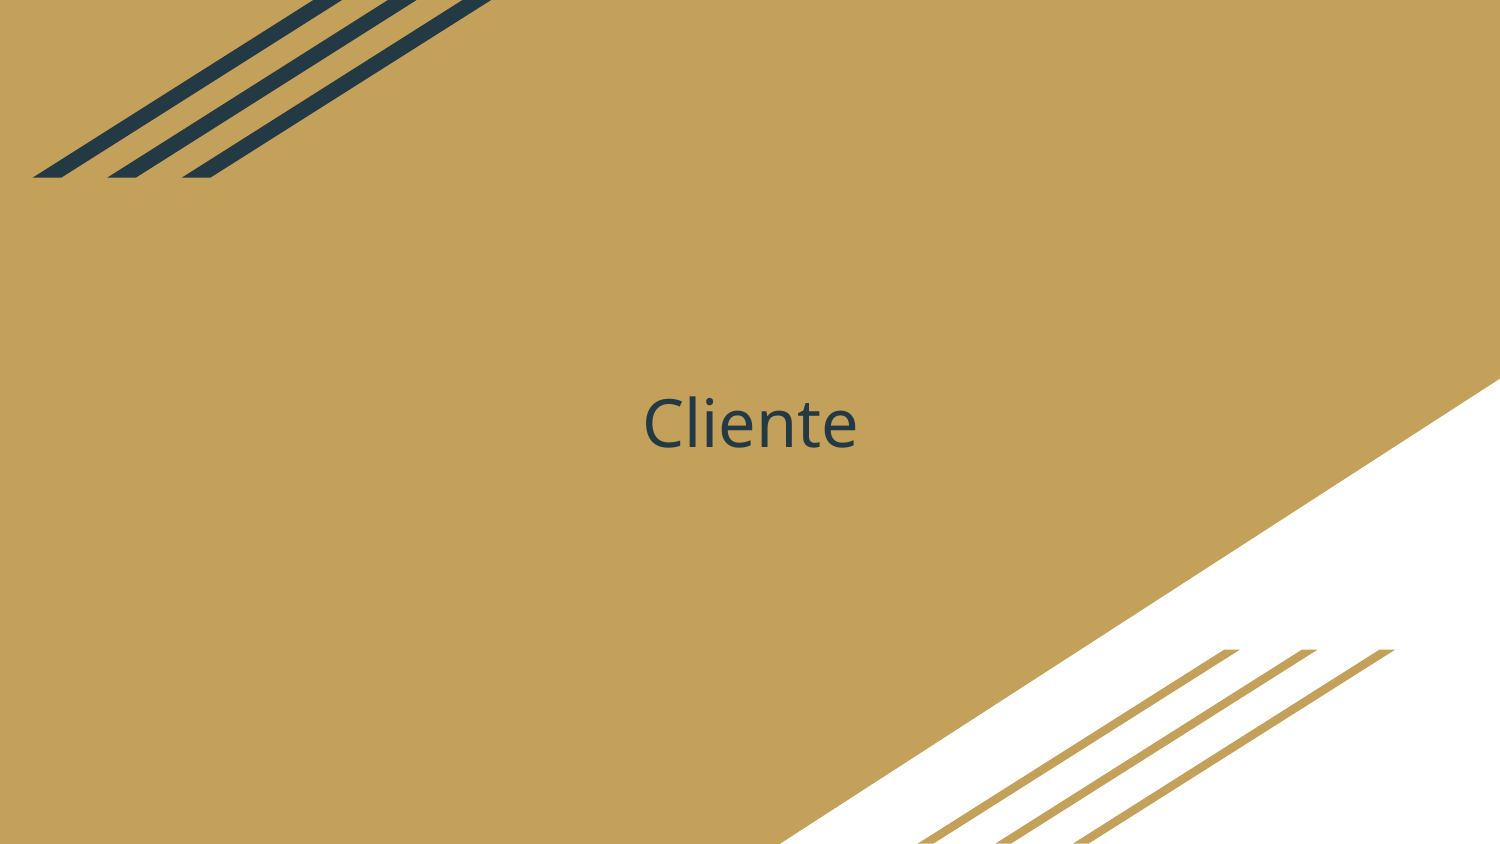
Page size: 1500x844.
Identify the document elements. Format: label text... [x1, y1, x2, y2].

title Cliente [309, 286, 1192, 557]
